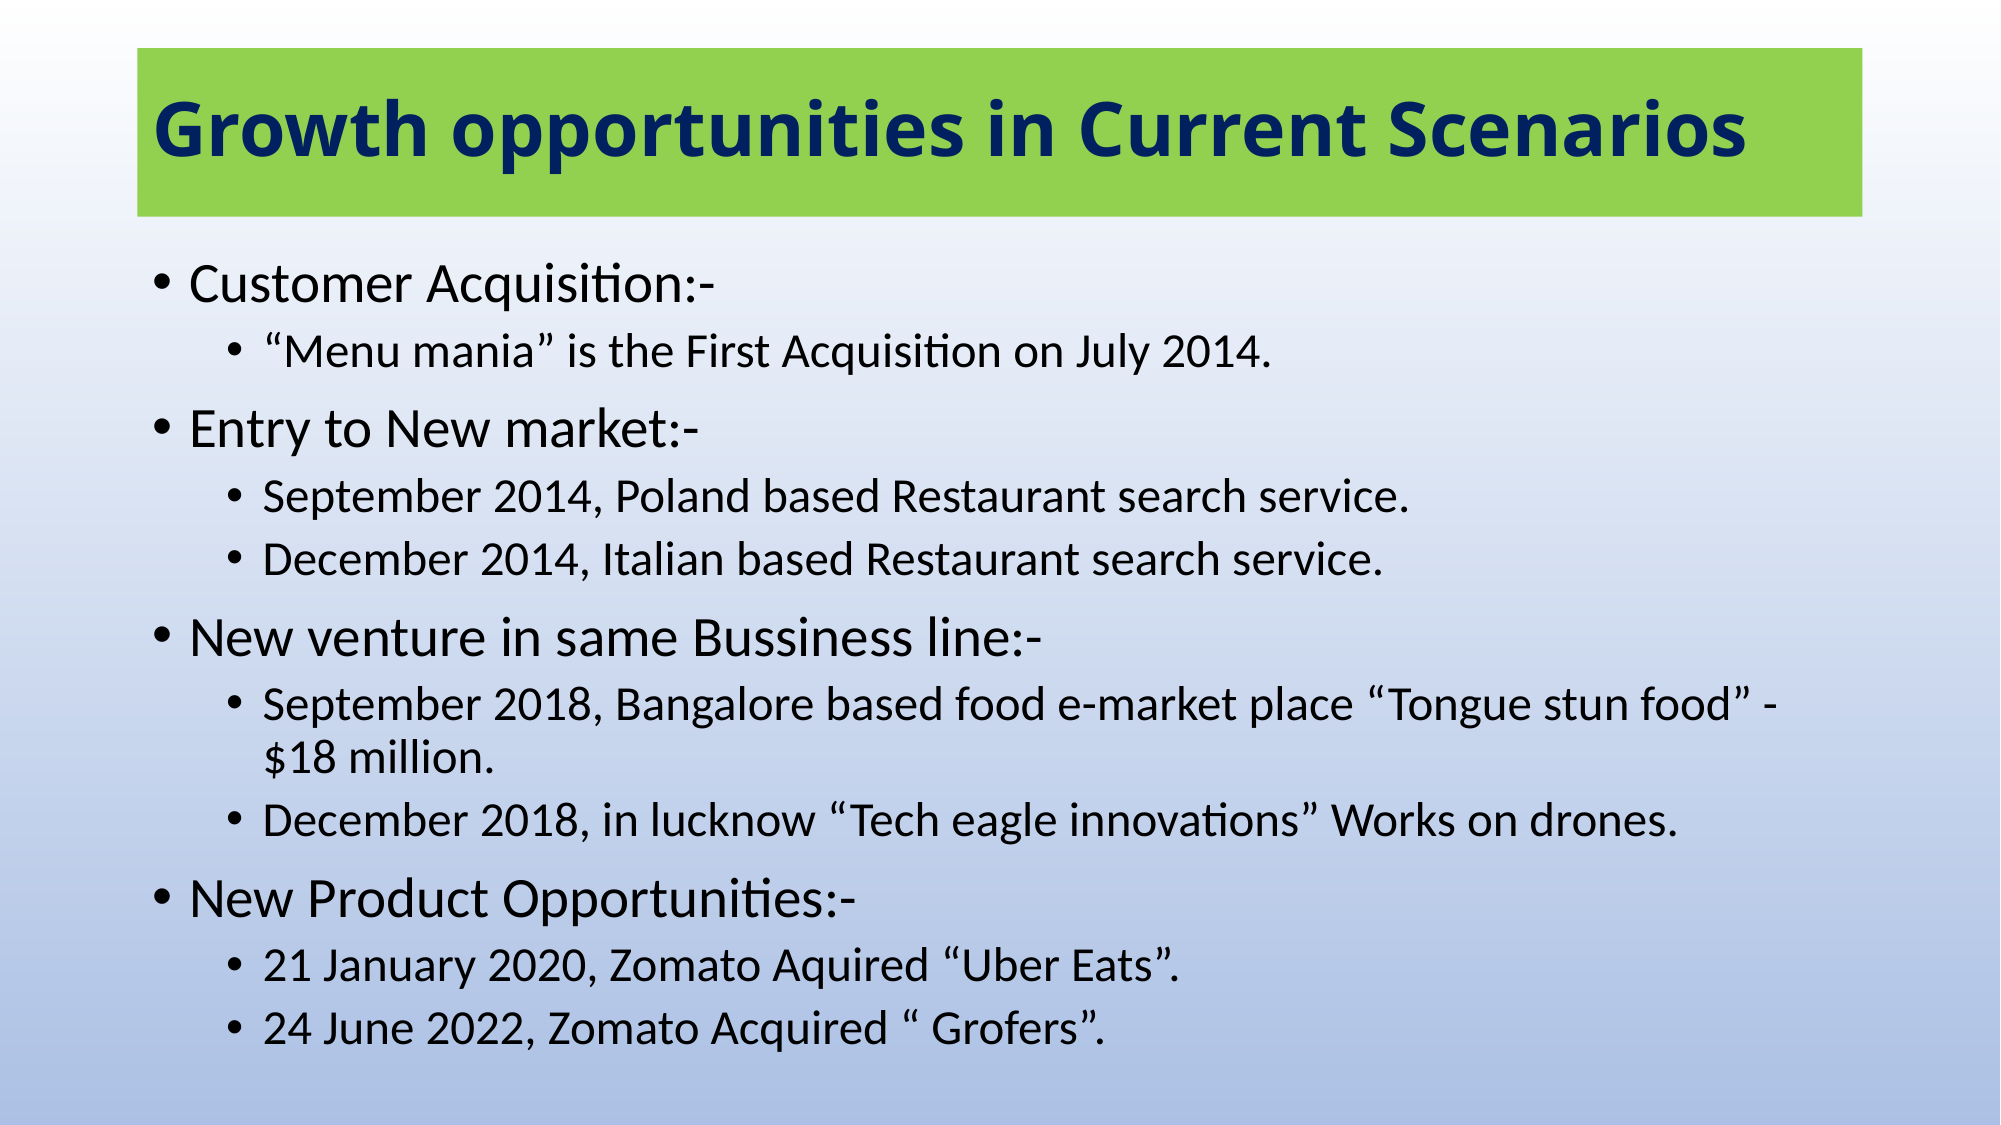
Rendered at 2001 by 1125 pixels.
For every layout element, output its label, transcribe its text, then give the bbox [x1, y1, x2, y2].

title Growth opportunities in Current Scenarios [137, 48, 1863, 217]
list Customer Acquisition:- “Menu mania” is the First Acquisition on July 2014. Entry to New market:- September 2014, Poland based Restaurant search service. December 2014, Italian based Restaurant search service. New venture in same Bussiness line:- September 2018, Bangalore based food e-market place “Tongue stun food” - $18 million. December 2018, in lucknow “Tech eagle innovations” Works on drones. New Product Opportunities:- 21 January 2020, Zomato Aquired “Uber Eats”. 24 June 2022, Zomato Acquired “ Grofers”. [137, 246, 1863, 1066]
